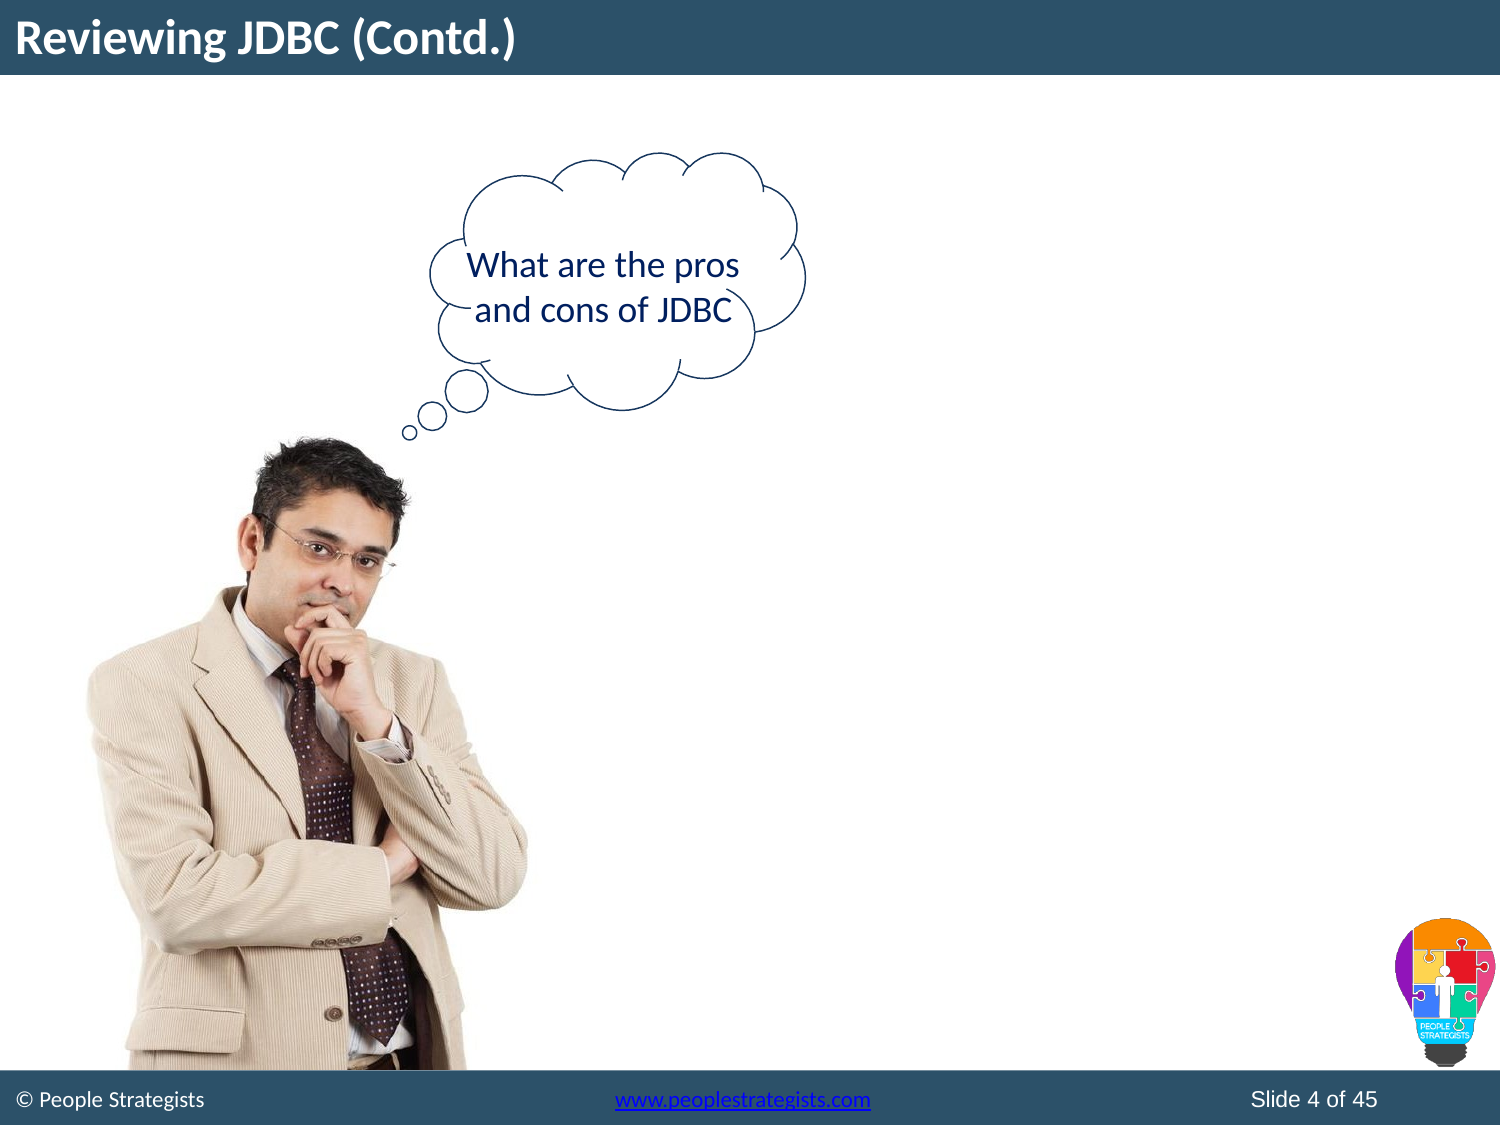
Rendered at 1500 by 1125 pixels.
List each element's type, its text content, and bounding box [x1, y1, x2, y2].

text_box [418, 401, 447, 431]
footer © People Strategists [12, 1088, 209, 1125]
text_box [430, 193, 806, 411]
text_box [448, 303, 464, 308]
slide_number www.peoplestrategists.com [612, 1088, 879, 1125]
text_box [79, 431, 552, 1070]
text_box [745, 303, 755, 332]
title Reviewing JDBC (Contd.) [12, 4, 1488, 193]
text_box [402, 425, 417, 440]
picture [1390, 913, 1500, 1071]
text_box What are the pros and cons of JDBC [464, 239, 745, 331]
slide_number Slide 4 of 45 [1248, 1086, 1393, 1125]
text_box [445, 369, 489, 413]
